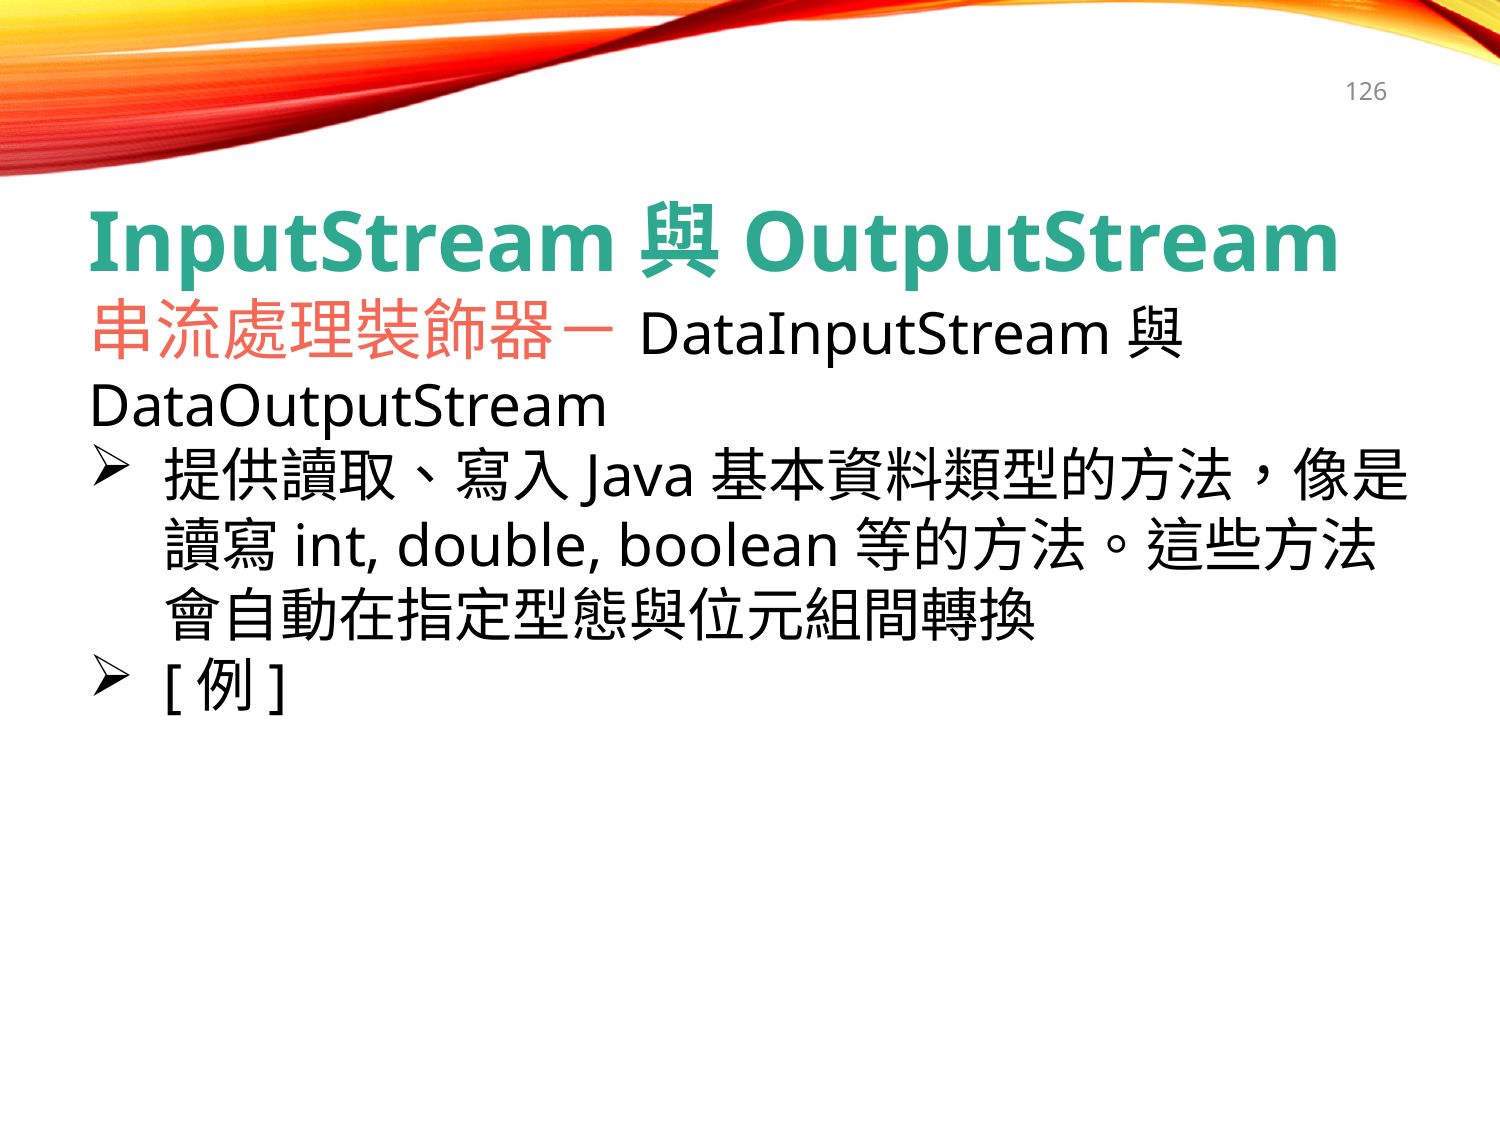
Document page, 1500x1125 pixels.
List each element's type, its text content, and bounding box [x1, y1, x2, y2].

text_box InputStream與OutputStream 串流處理裝飾器－DataInputStream與DataOutputStream 提供讀取、寫入Java基本資料類型的方法，像是讀寫int, double, boolean等的方法。這些方法會自動在指定型態與位元組間轉換 [例] [0, 180, 1500, 725]
picture [0, 0, 1500, 178]
slide_number 126 [1078, 62, 1403, 123]
